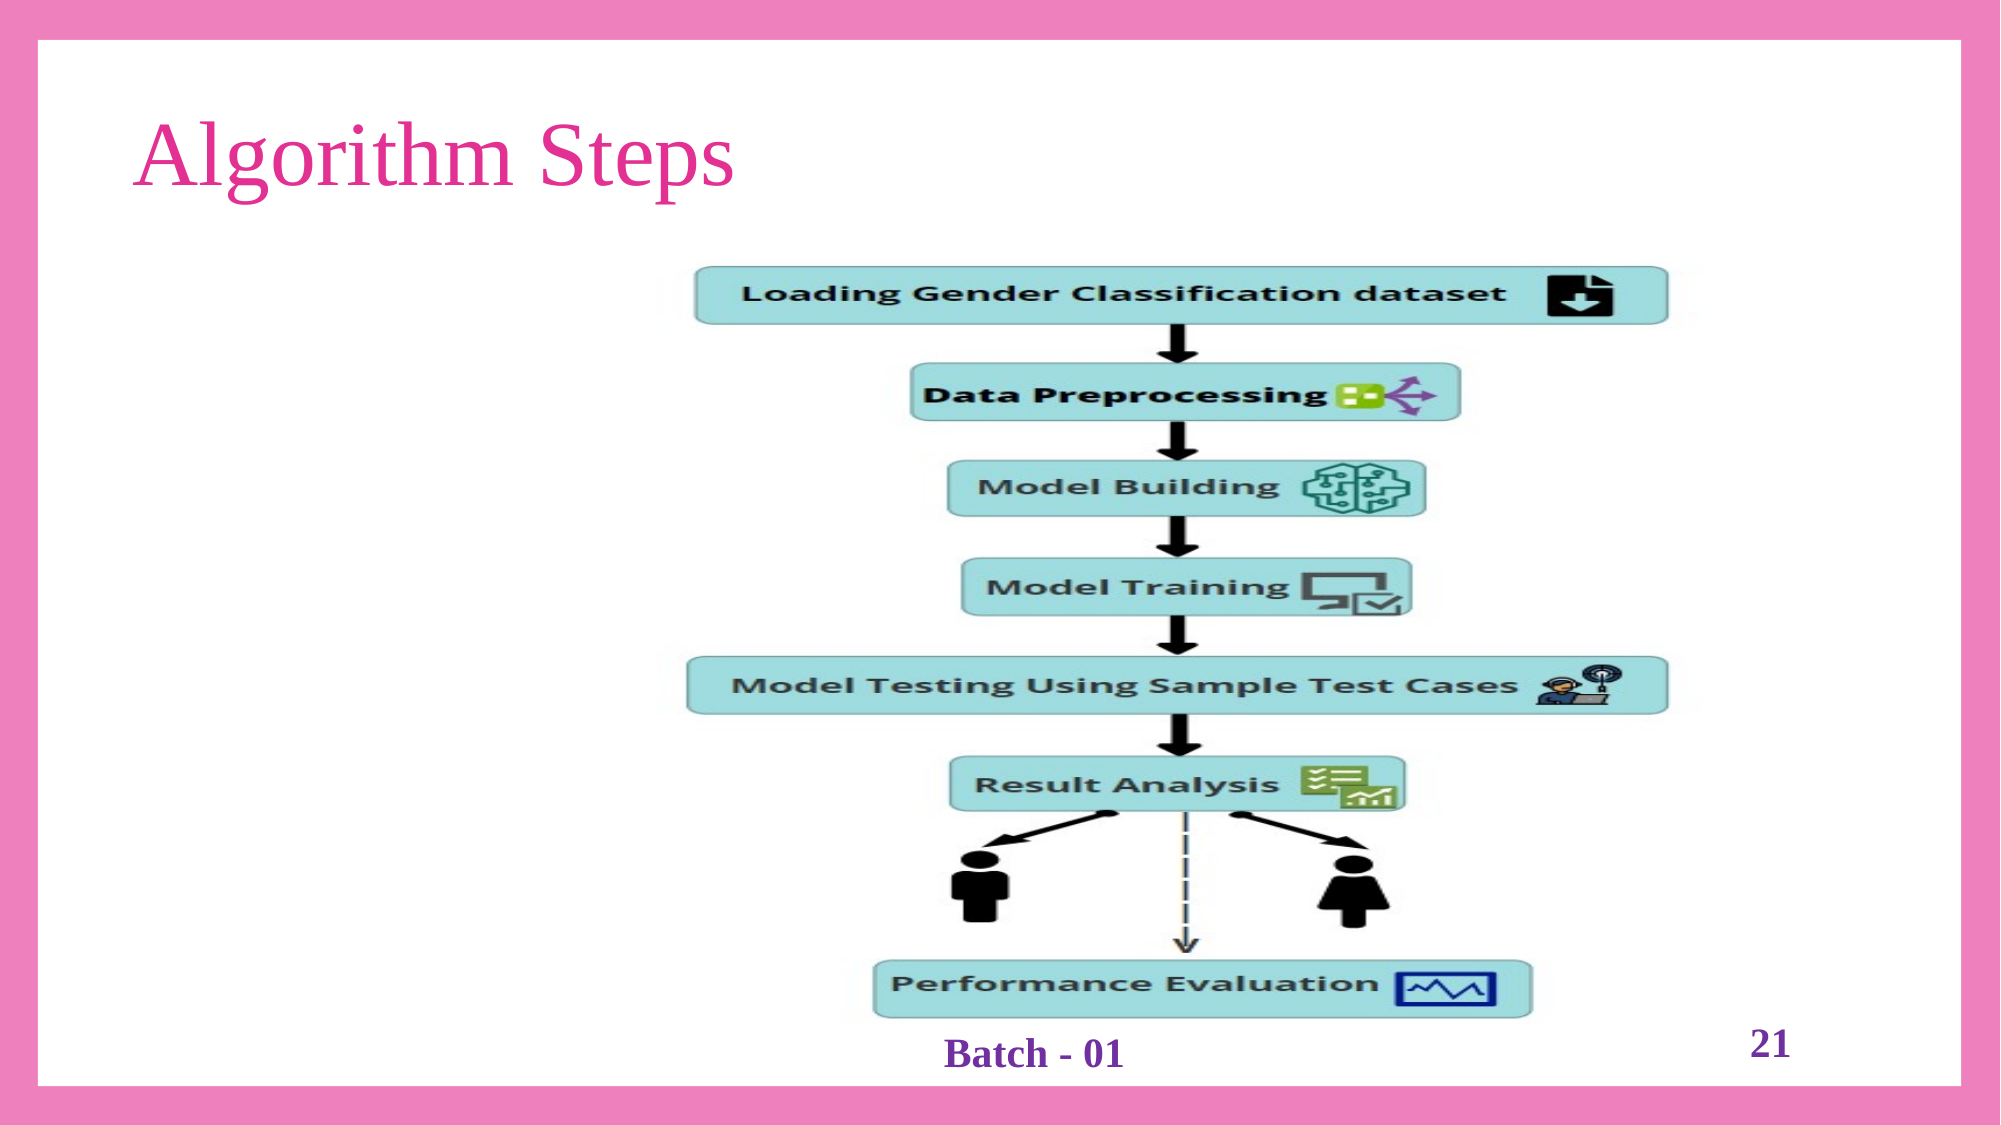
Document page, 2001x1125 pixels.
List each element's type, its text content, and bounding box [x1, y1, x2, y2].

picture [473, 242, 1839, 1026]
slide_number 21 [1315, 1034, 1807, 1081]
title Algorithm Steps [117, 58, 1808, 253]
footer Batch - 01 [647, 1034, 1315, 1081]
